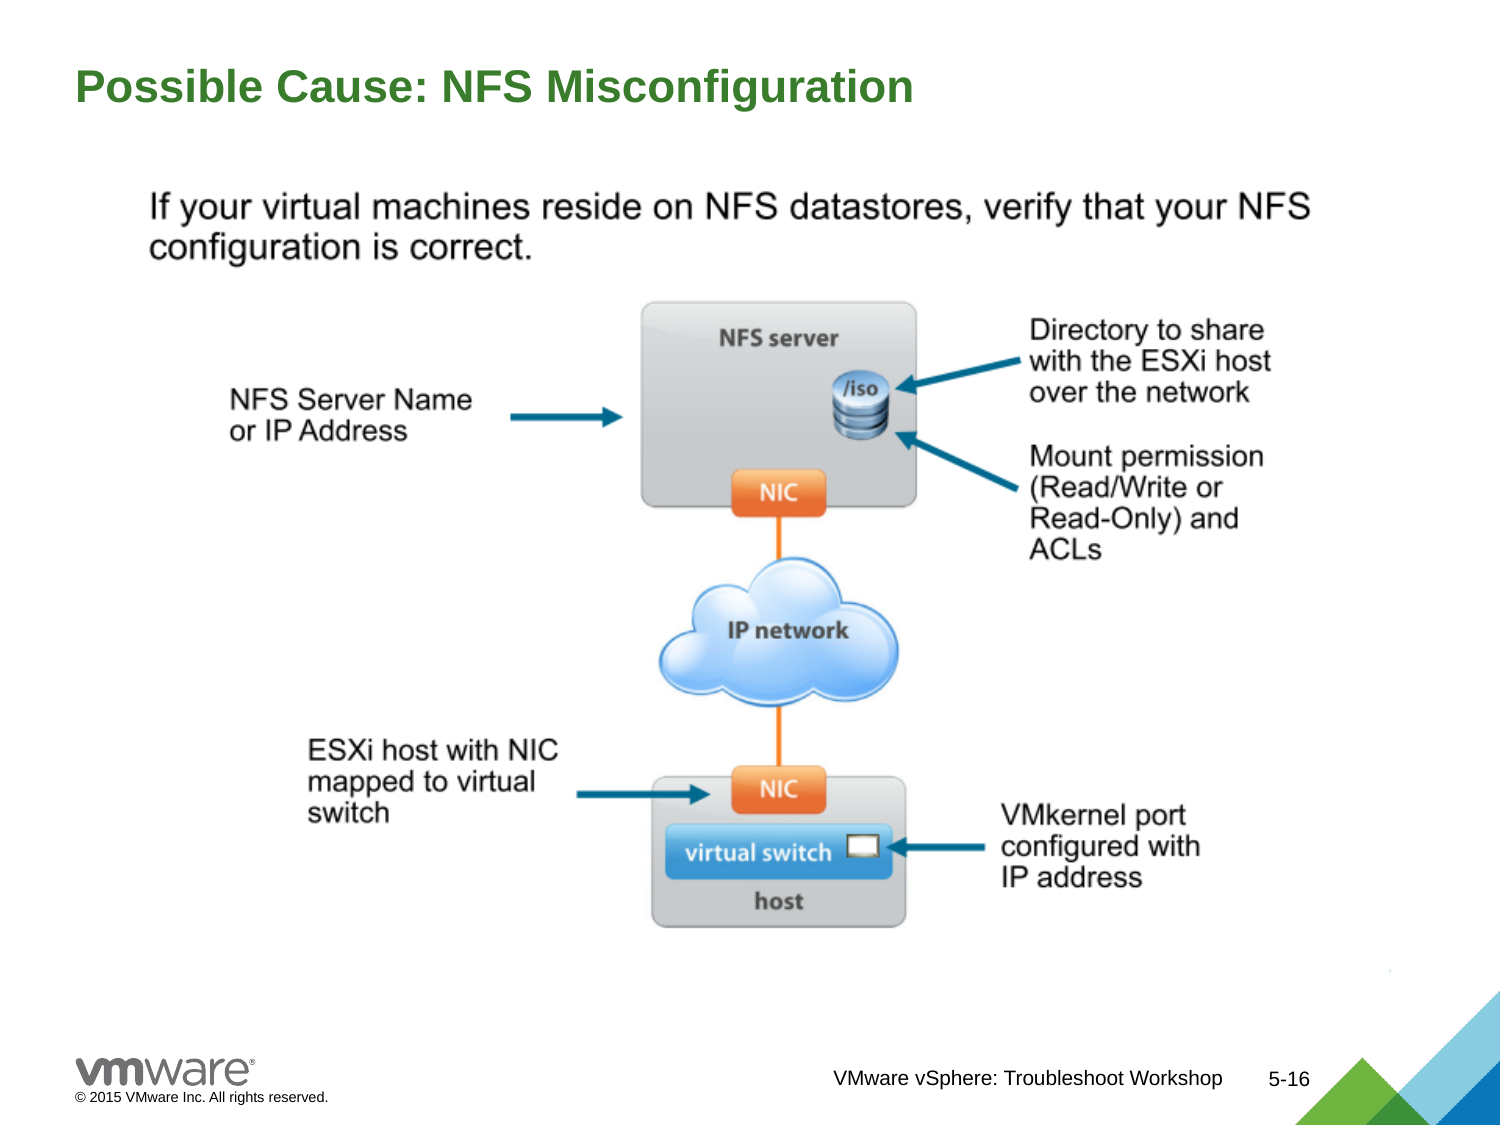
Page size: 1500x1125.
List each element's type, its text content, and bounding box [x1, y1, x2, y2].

title Possible Cause: NFS Misconfiguration [75, 54, 1425, 113]
picture [1247, 949, 1500, 1125]
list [109, 165, 1391, 973]
